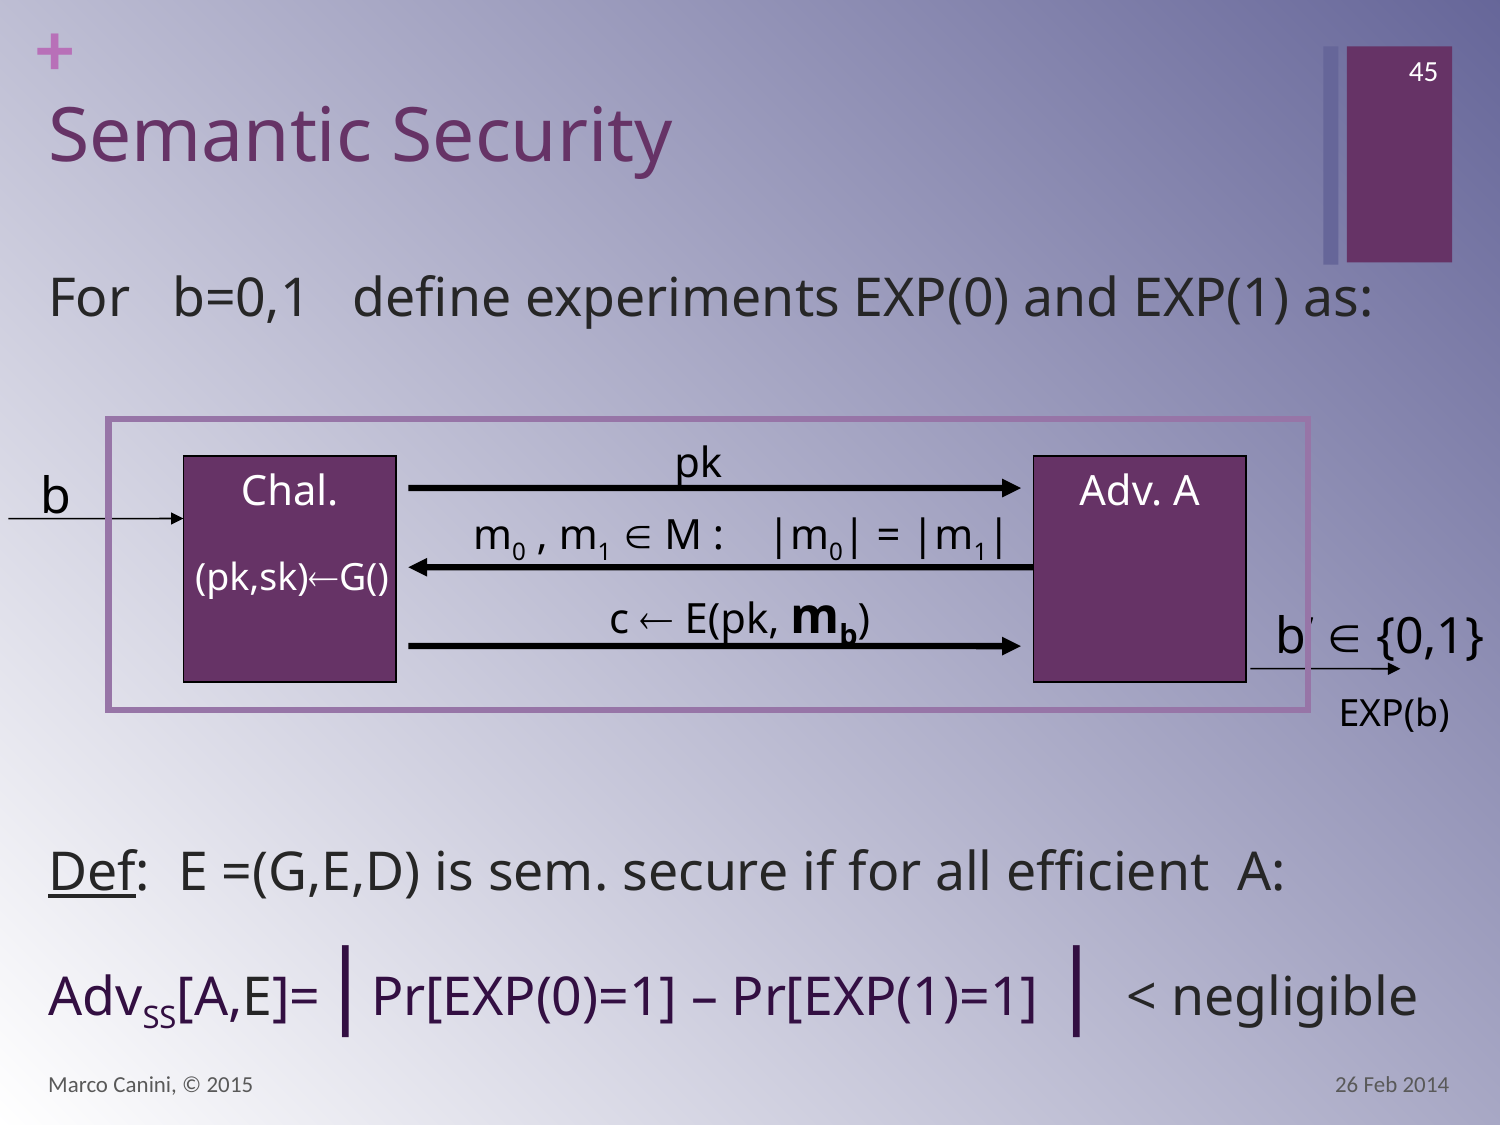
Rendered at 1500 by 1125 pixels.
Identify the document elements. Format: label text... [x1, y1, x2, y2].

title Semantic Security [33, 79, 1322, 262]
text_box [407, 500, 1034, 568]
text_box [1249, 595, 1500, 673]
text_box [407, 575, 1022, 653]
list For b=0,1 define experiments EXP(0) and EXP(1) as: Def: E =(G,E,D) is sem. secure if for all efficient A: AdvSS[A,E]=|Pr[EXP(0)=1] – Pr[EXP(1)=1] | < negligible [33, 519, 1465, 1054]
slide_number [1114, 1053, 1465, 1114]
text_box EXP(b) [1323, 683, 1465, 741]
text_box b [25, 455, 86, 531]
slide_number 45 [1362, 39, 1454, 100]
list For b=0,1 define experiments EXP(0) and EXP(1) as: Def: E =(G,E,D) is sem. secure if for all efficient A: AdvSS[A,E]=|Pr[EXP(0)=1] – Pr[EXP(1)=1] | < negligible [33, 262, 1465, 592]
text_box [407, 427, 1022, 495]
footer Marco Canini, © 2015 [33, 1053, 1038, 1114]
text_box [108, 418, 1309, 711]
